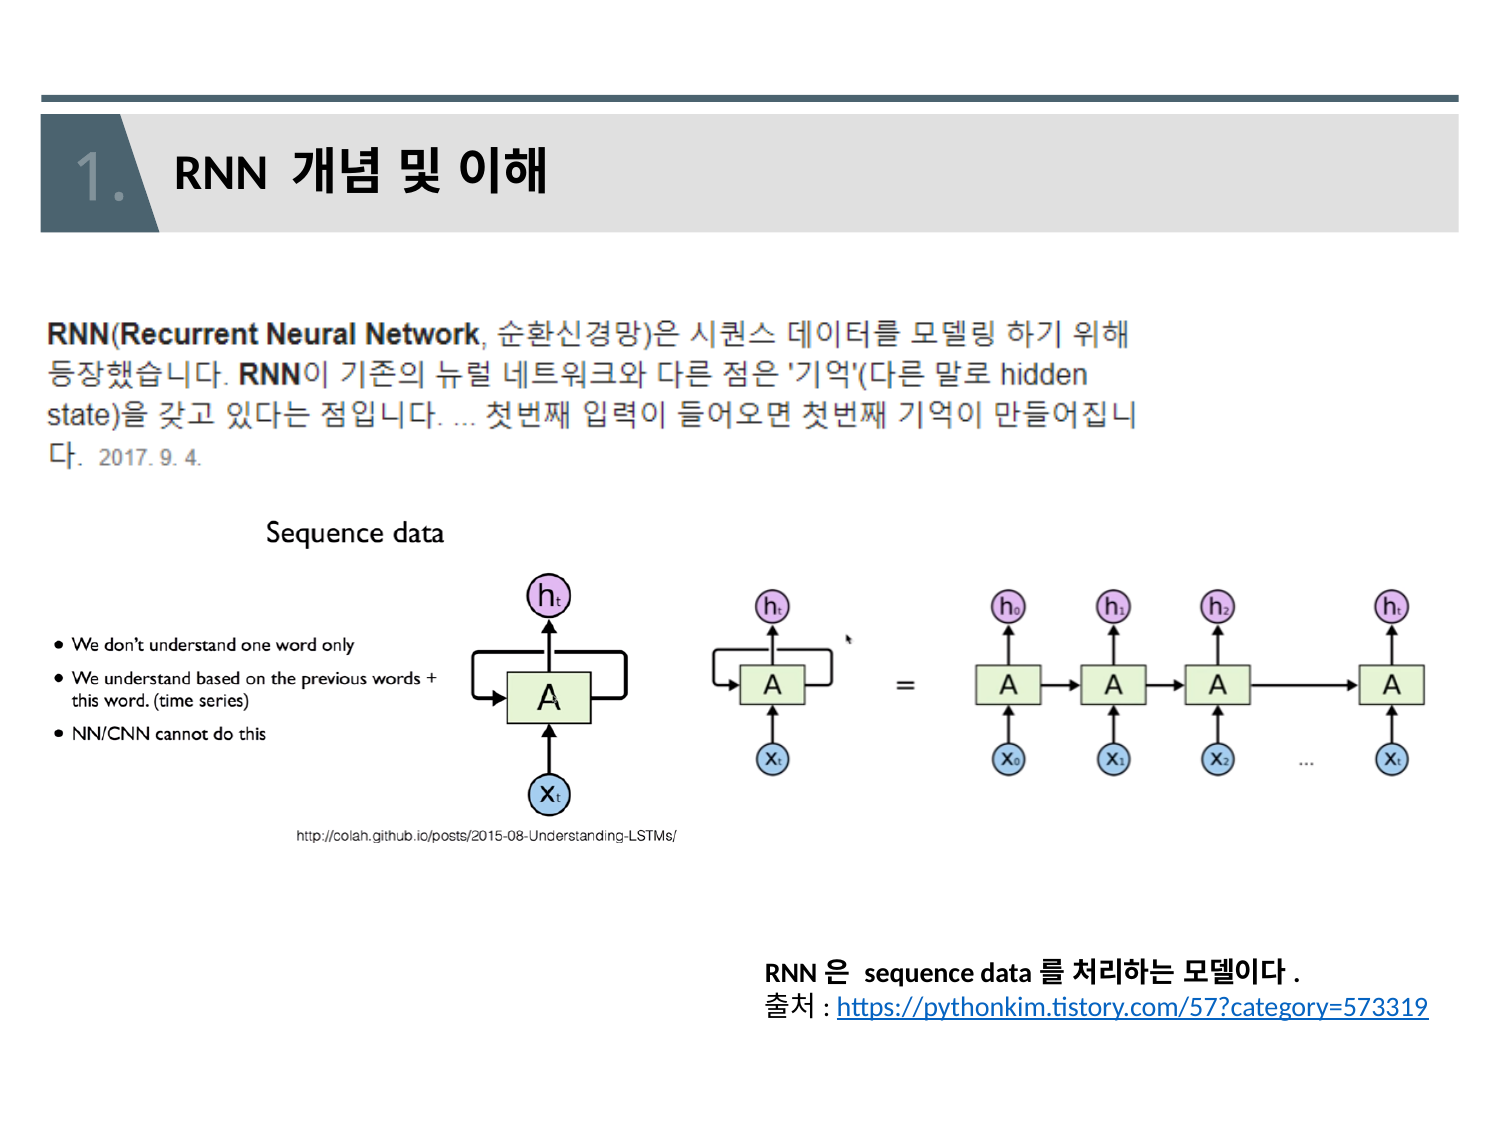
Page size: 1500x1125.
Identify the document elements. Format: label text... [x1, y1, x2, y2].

text_box RNN 개념 및 이해 [158, 109, 742, 230]
text_box RNN은 sequence data를 처리하는 모델이다. 출처: https://pythonkim.tistory.com/57?category=573319 [749, 946, 1500, 1029]
text_box [160, 113, 1460, 233]
picture [40, 299, 1478, 867]
text_box [40, 94, 1460, 103]
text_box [40, 114, 160, 233]
